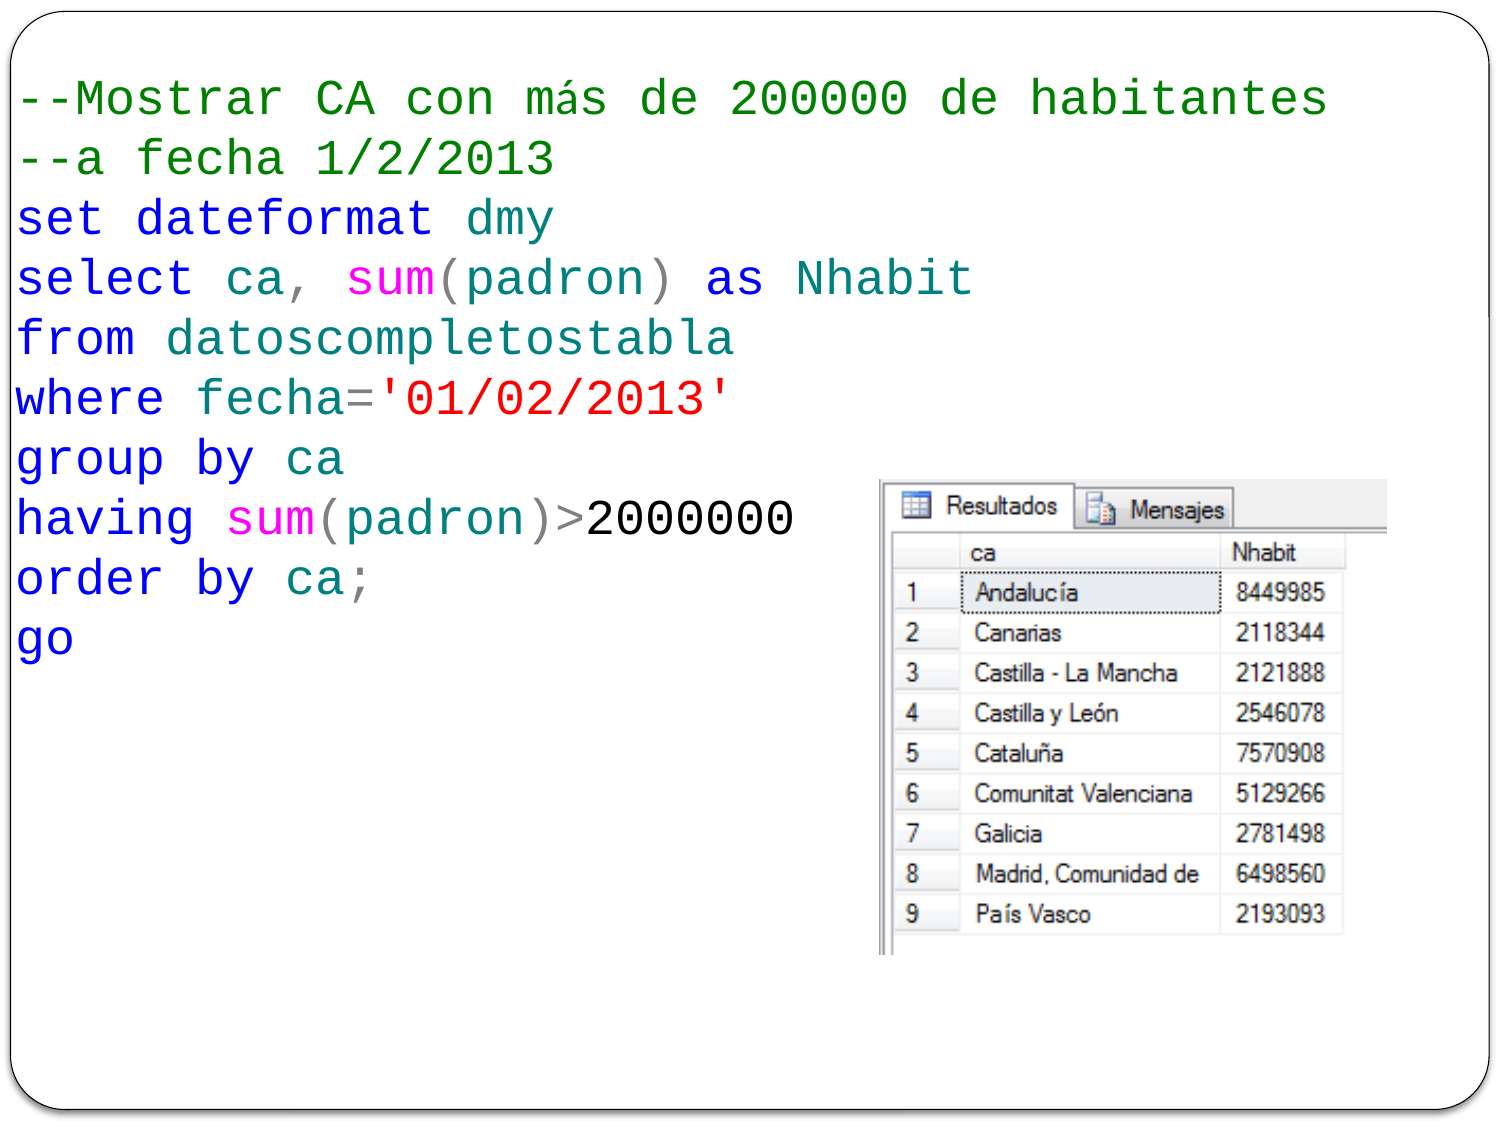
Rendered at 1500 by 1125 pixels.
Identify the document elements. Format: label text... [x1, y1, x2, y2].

picture [879, 479, 1387, 955]
text_box --Mostrar CA con más de 200000 de habitantes --a fecha 1/2/2013 set dateformat dmy select ca, sum(padron) as Nhabit from datoscompletostabla where fecha='01/02/2013' group by ca having sum(padron)>2000000 order by ca; go [0, 57, 1500, 673]
